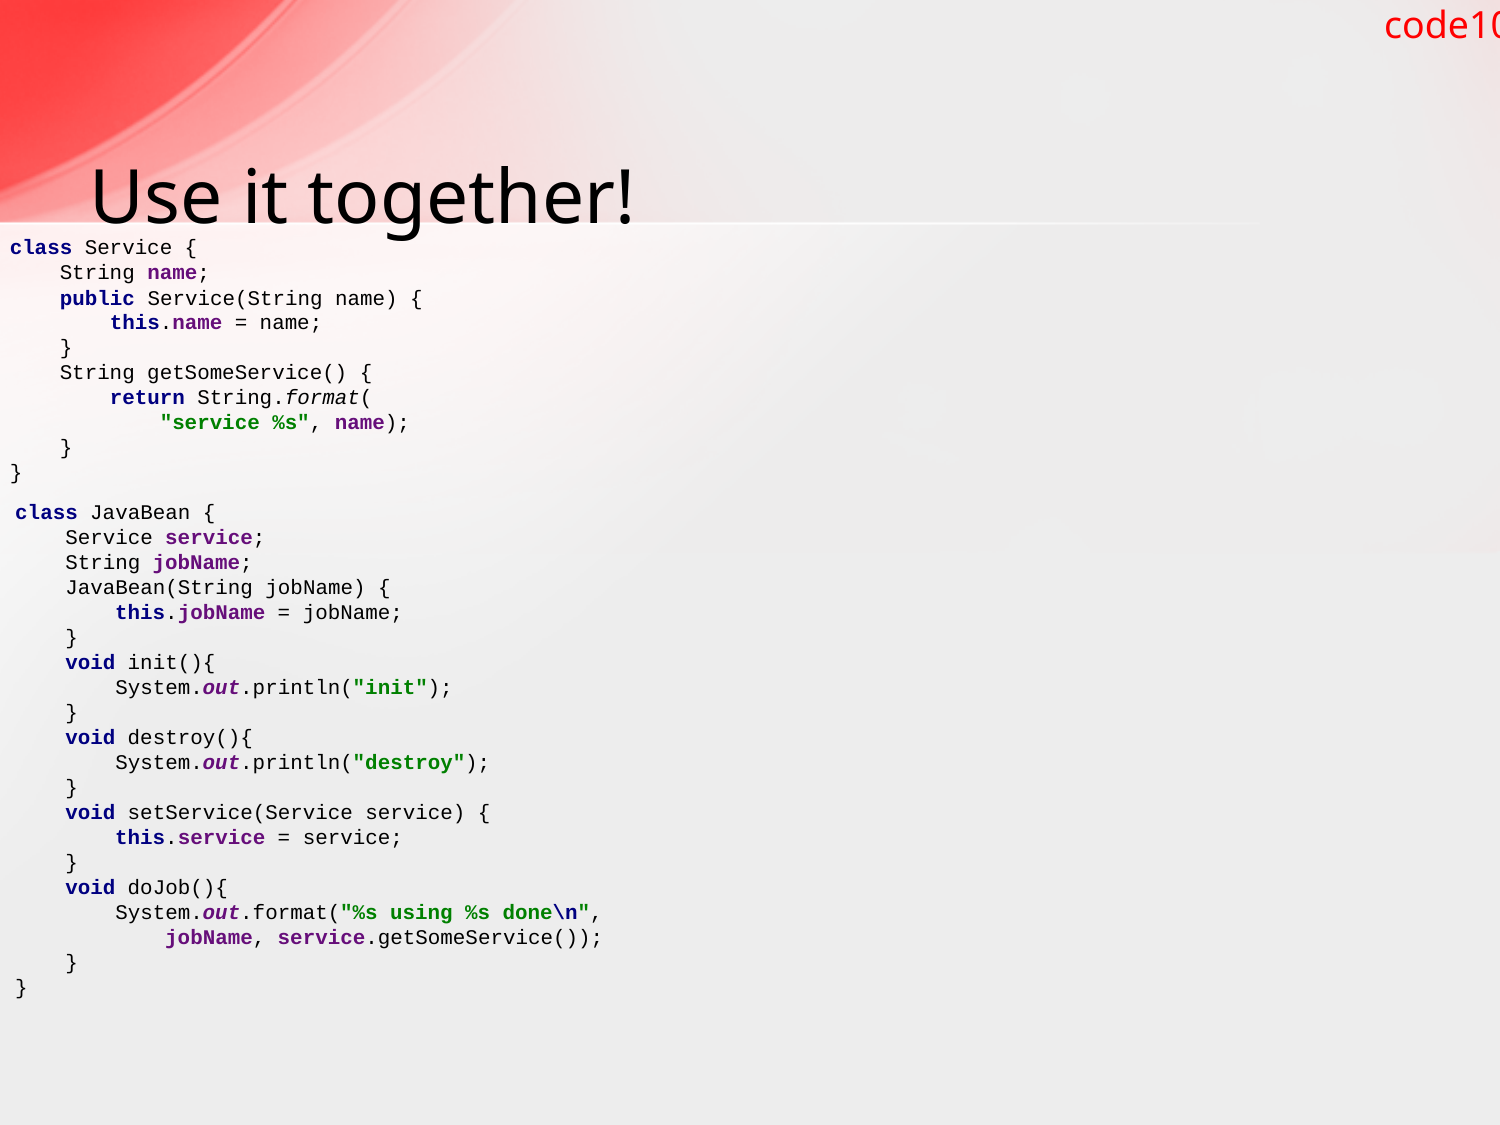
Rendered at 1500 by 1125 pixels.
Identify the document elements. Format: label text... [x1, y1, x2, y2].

text_box class Service { String name; public Service(String name) { this.name = name; } String getSomeService() { return String.format( "service %s", name); } } [0, 226, 443, 491]
title Use it together! [75, 58, 1425, 247]
picture [0, 0, 1500, 1125]
text_box class JavaBean { Service service; String jobName; JavaBean(String jobName) { this.jobName = jobName; } void init(){ System.out.println("init"); } void destroy(){ System.out.println("destroy"); } void setService(Service service) { this.service = service; } void doJob(){ System.out.format("%s using %s done\n", jobName, service.getSomeService()); } } [0, 491, 763, 1006]
text_box code10 [1369, 0, 1500, 54]
